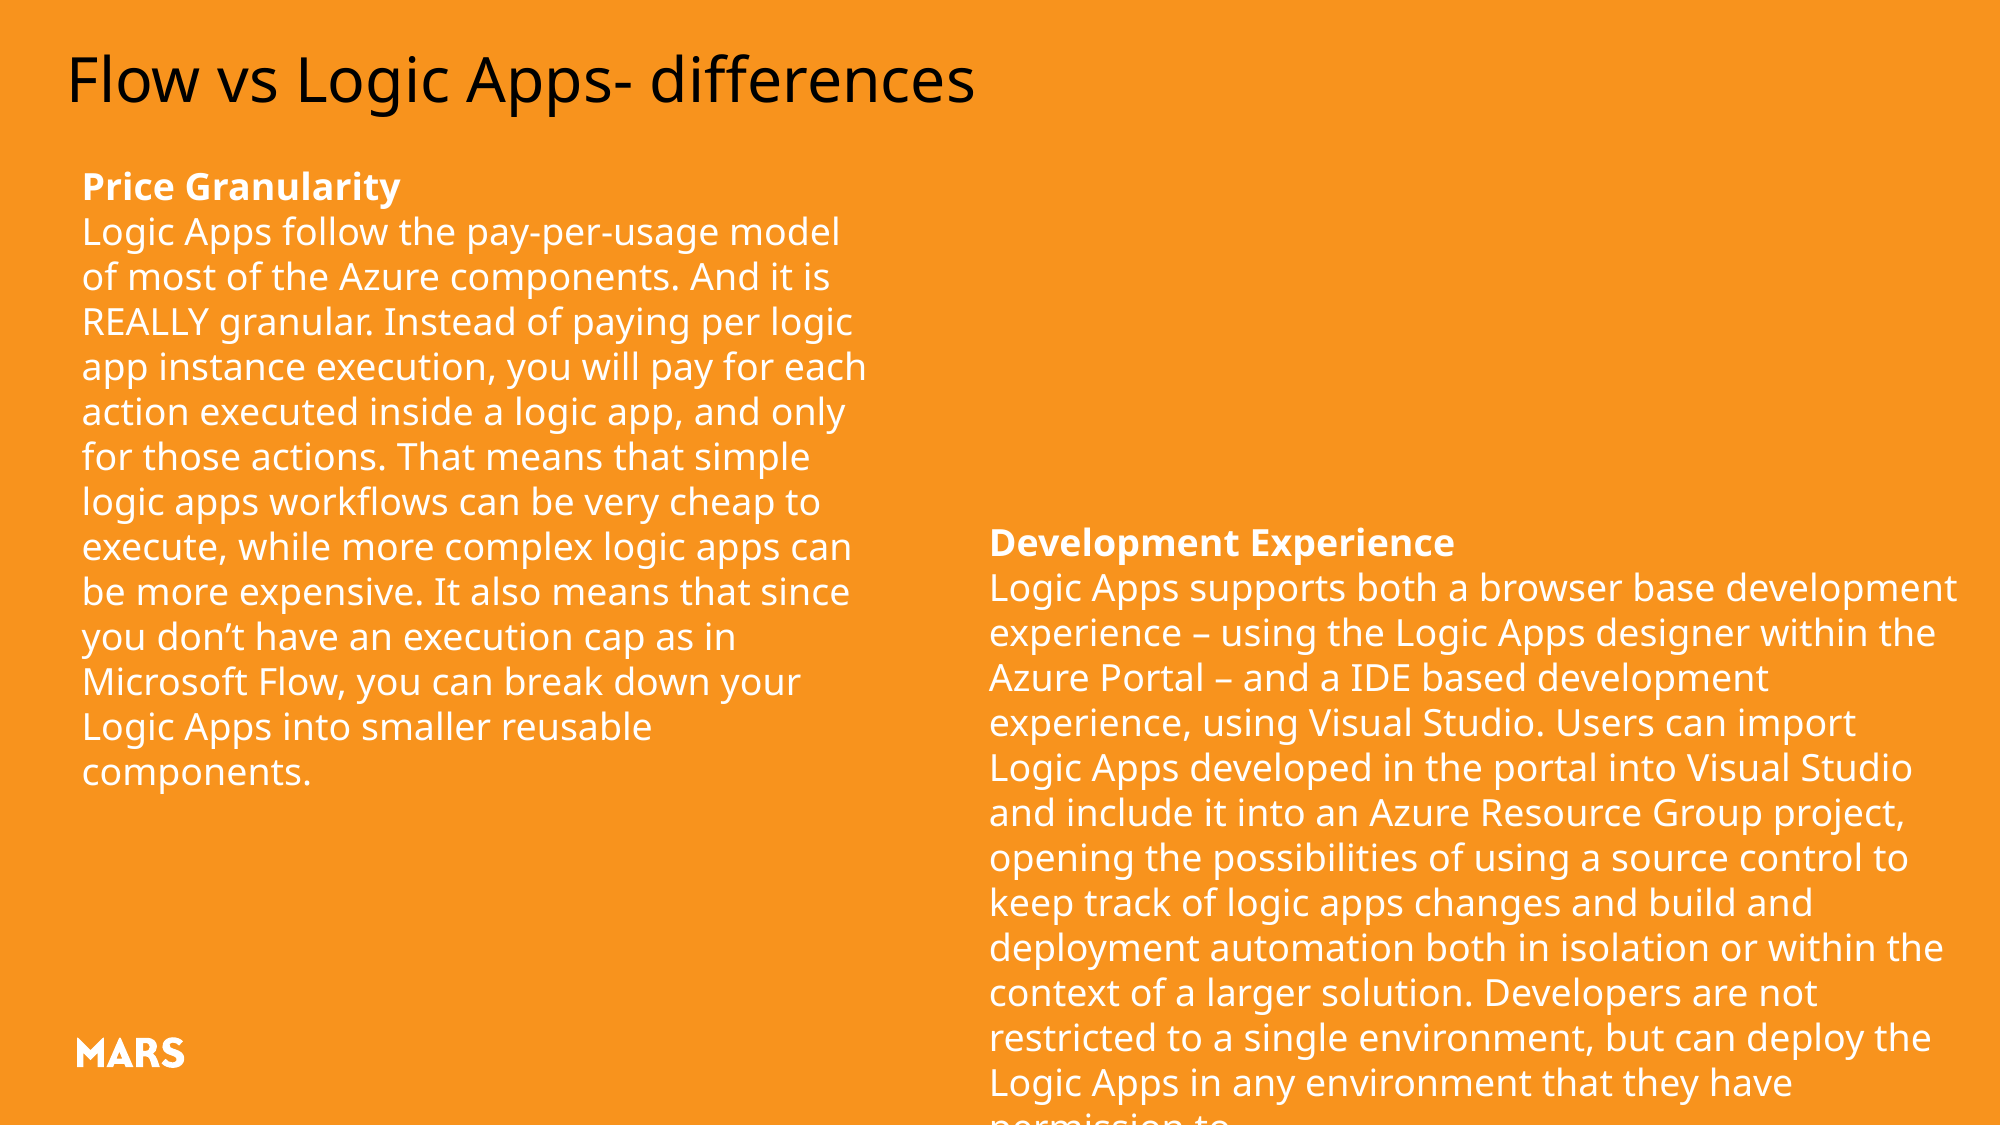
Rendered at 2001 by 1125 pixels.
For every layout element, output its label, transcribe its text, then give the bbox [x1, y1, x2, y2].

title Flow vs Logic Apps- differences [66, 52, 1933, 195]
text_box Price Granularity Logic Apps follow the pay-per-usage model of most of the Azure components. And it is REALLY granular. Instead of paying per logic app instance execution, you will pay for each action executed inside a logic app, and only for those actions. That means that simple logic apps workflows can be very cheap to execute, while more complex logic apps can be more expensive. It also means that since you don’t have an execution cap as in Microsoft Flow, you can break down your Logic Apps into smaller reusable components. [66, 156, 884, 801]
text_box Development Experience Logic Apps supports both a browser base development experience – using the Logic Apps designer within the Azure Portal – and a IDE based development experience, using Visual Studio. Users can import Logic Apps developed in the portal into Visual Studio and include it into an Azure Resource Group project, opening the possibilities of using a source control to keep track of logic apps changes and build and deployment automation both in isolation or within the context of a larger solution. Developers are not restricted to a single environment, but can deploy the Logic Apps in any environment that they have permission to. [974, 511, 1975, 1125]
